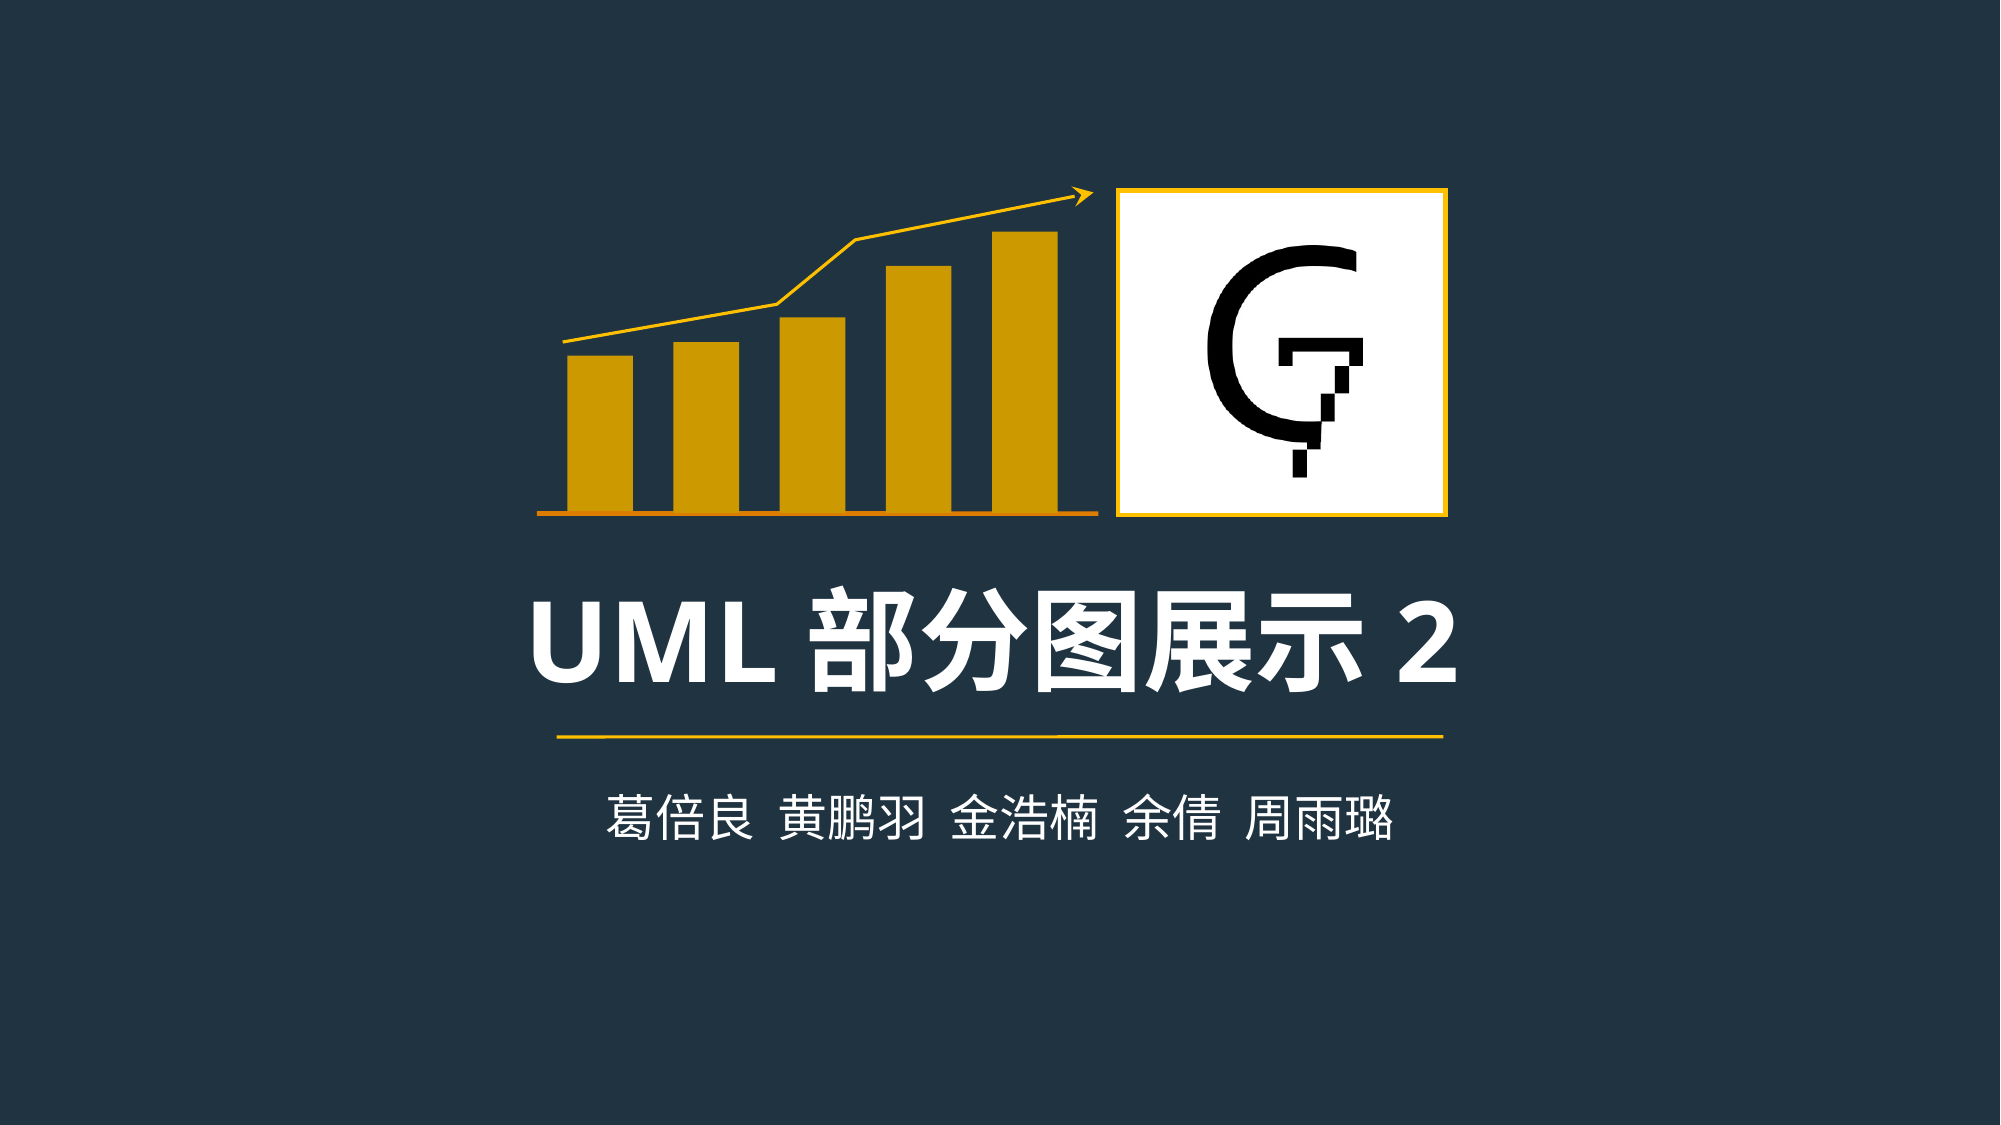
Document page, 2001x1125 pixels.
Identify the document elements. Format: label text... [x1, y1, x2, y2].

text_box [536, 192, 1444, 514]
text_box UML部分图展示2 [192, 562, 1792, 712]
text_box 葛倍良 黄鹏羽 金浩楠 余倩 周雨璐 [503, 779, 1497, 854]
